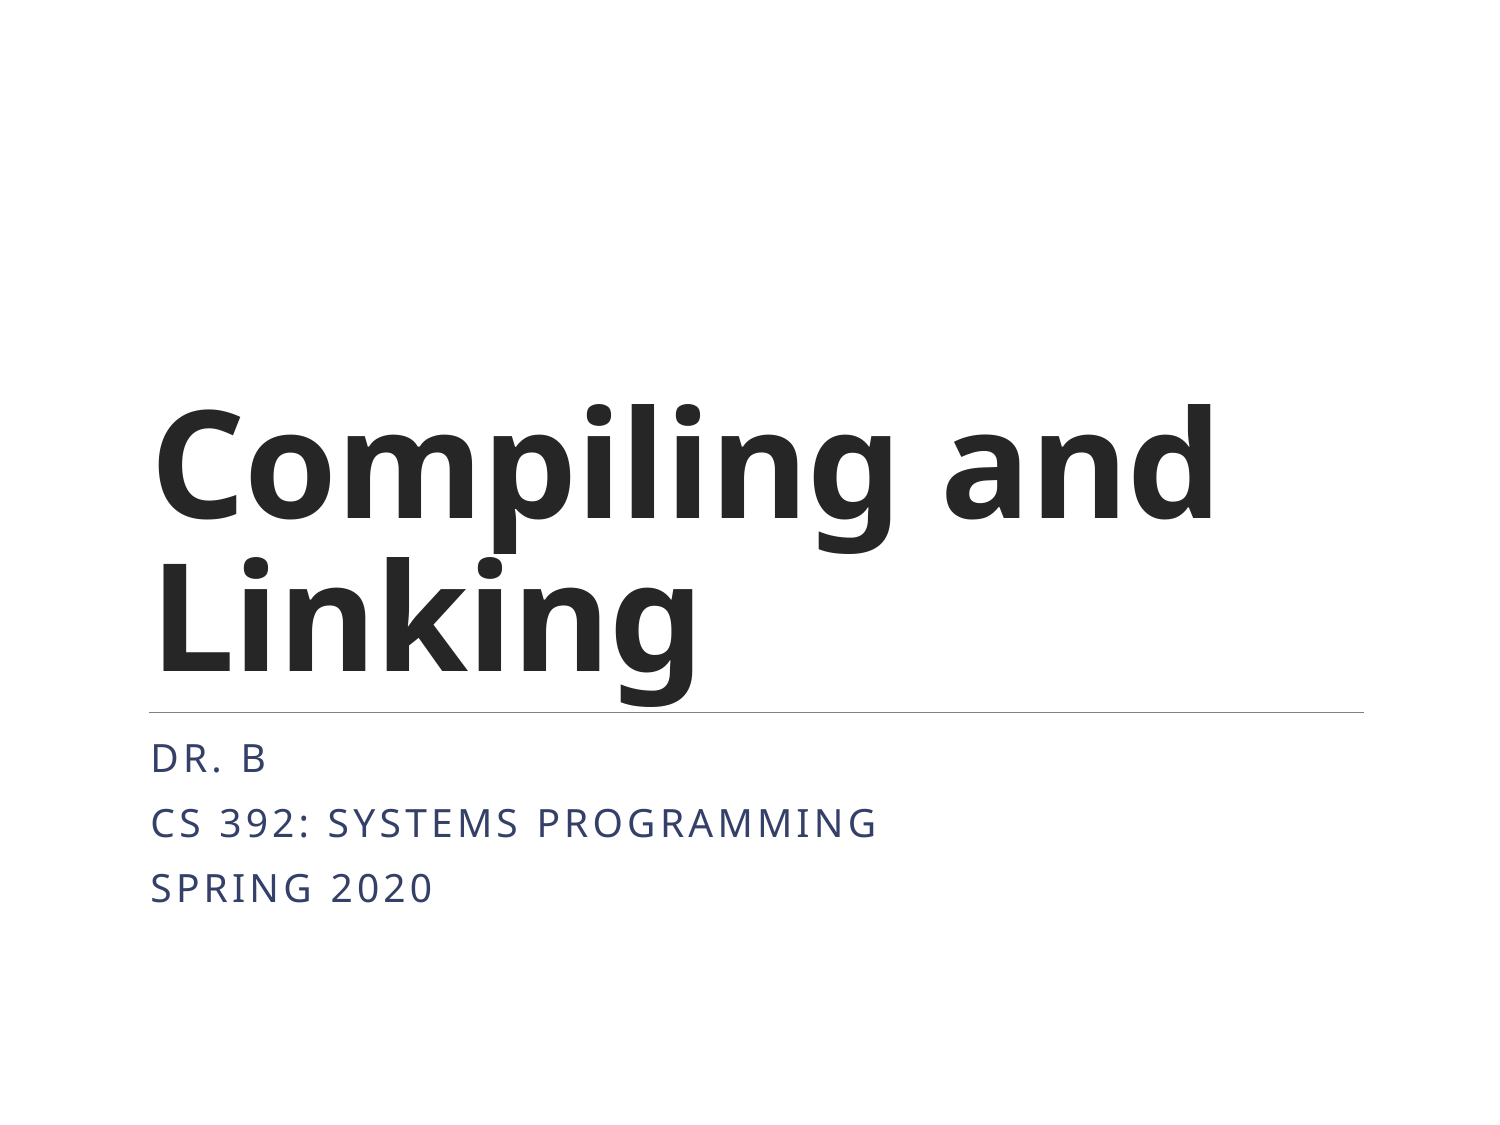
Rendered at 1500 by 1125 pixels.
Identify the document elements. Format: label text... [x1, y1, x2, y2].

title Compiling and Linking [135, 124, 1472, 710]
subtitle Dr. B CS 392: Systems Programming Spring 2020 [135, 731, 1373, 920]
